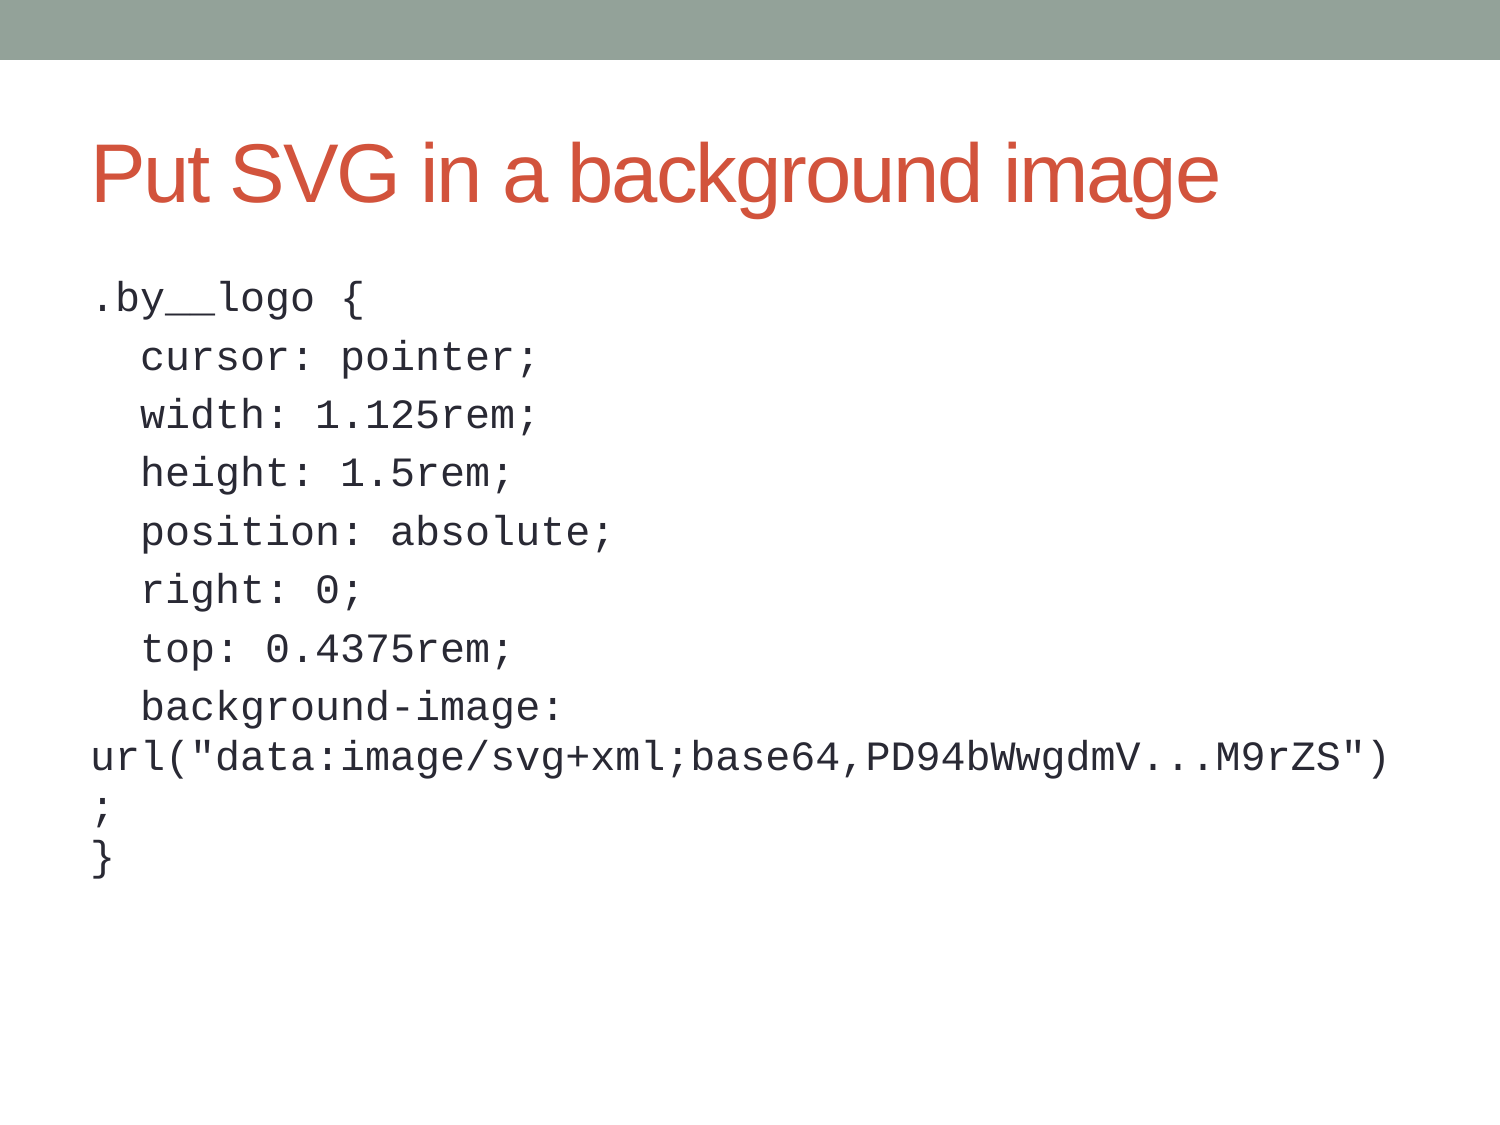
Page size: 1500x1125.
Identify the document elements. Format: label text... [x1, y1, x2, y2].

list .by__logo { cursor: pointer; width: 1.125rem; height: 1.5rem; position: absolute; right: 0; top: 0.4375rem; background-image: url("data:image/svg+xml;base64,PD94bWwgdmV...M9rZS"); } [75, 262, 1425, 1063]
title Put SVG in a background image [75, 87, 1425, 250]
